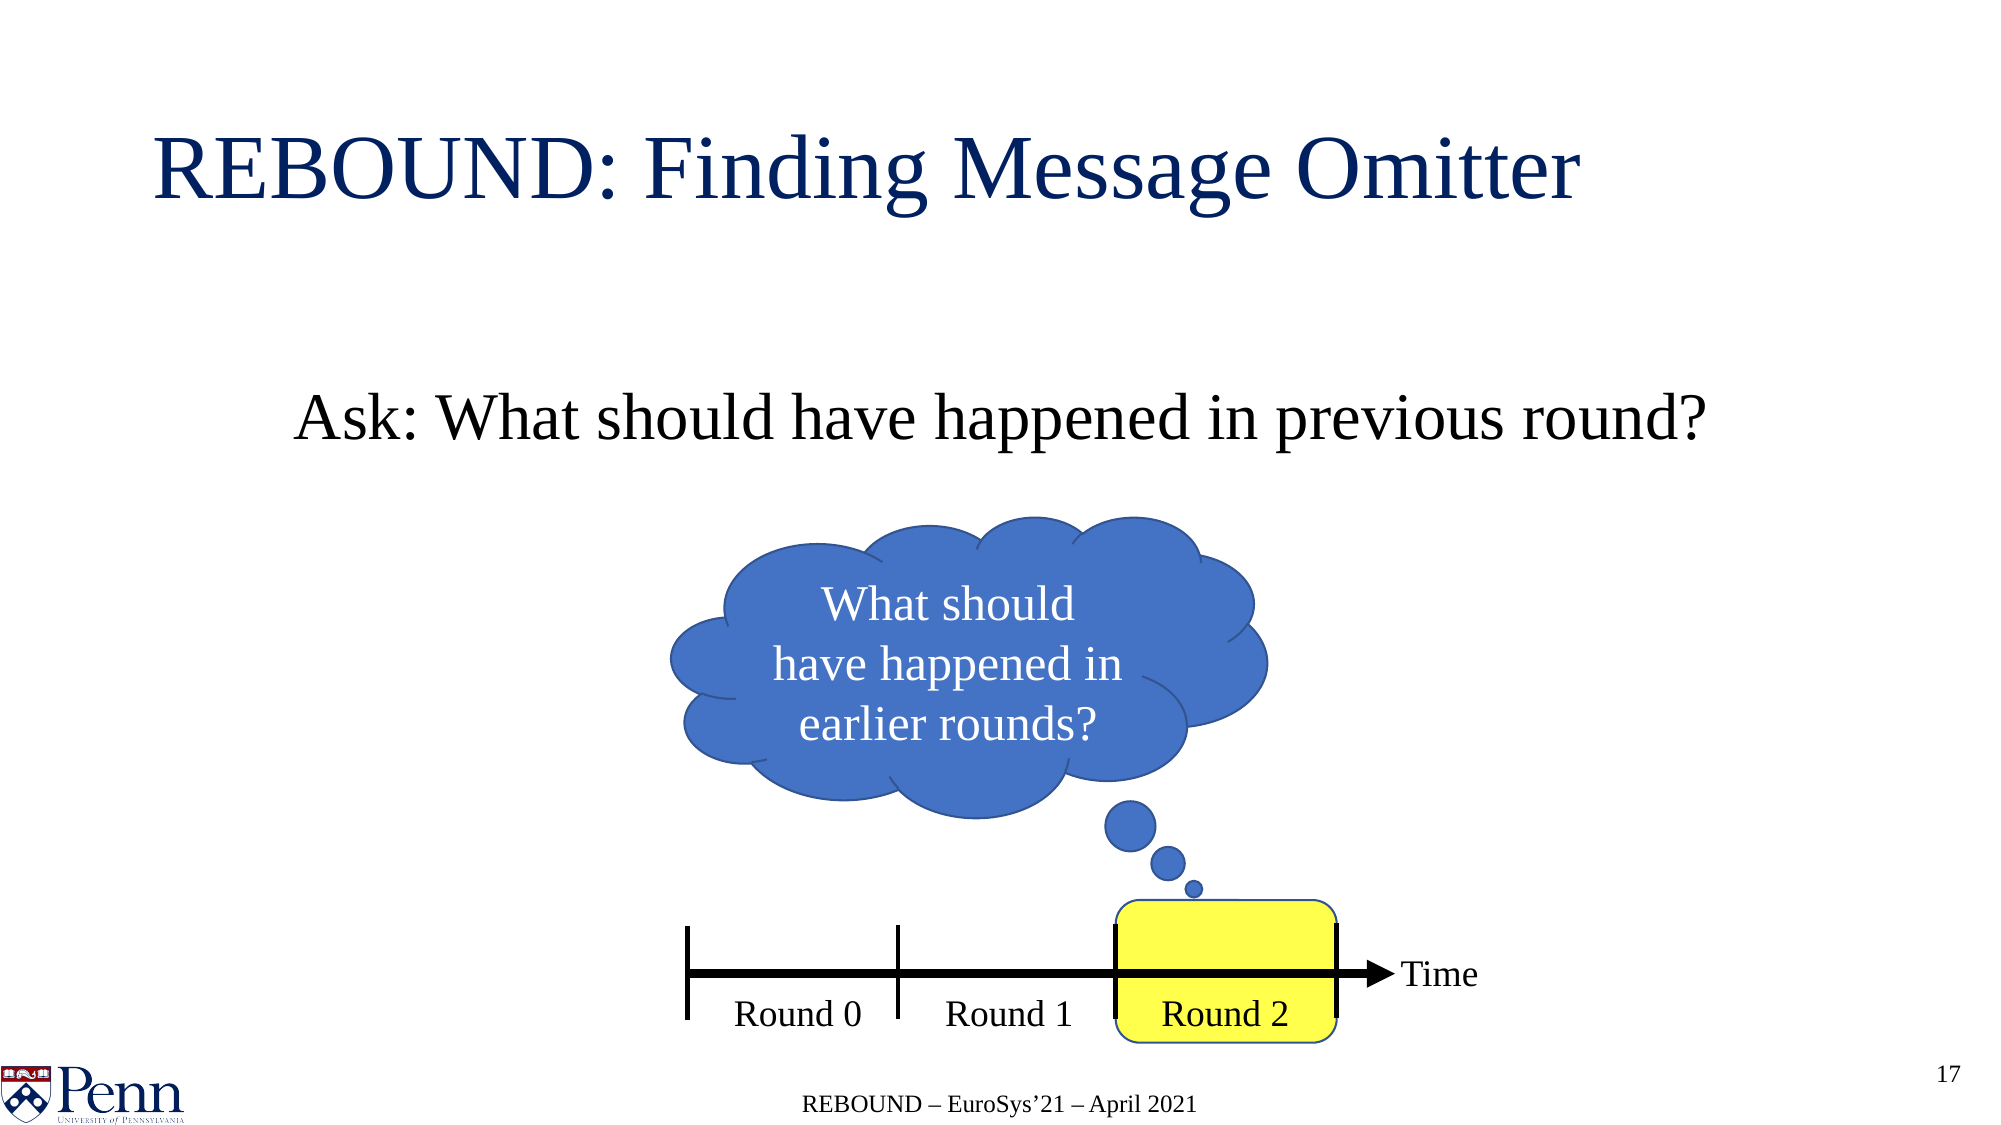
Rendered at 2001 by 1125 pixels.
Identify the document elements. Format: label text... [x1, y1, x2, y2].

text_box What should have happened in earlier rounds? [1104, 800, 1157, 853]
list Ask: What should have happened in previous round? [137, 373, 1868, 599]
footer REBOUND – EuroSys’21 – April 2021 [782, 1072, 1218, 1125]
picture [0, 1065, 184, 1125]
slide_number 17 [1526, 1042, 1977, 1103]
text_box [1118, 1032, 1334, 1044]
text_box What should have happened in earlier rounds? [669, 516, 1269, 820]
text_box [687, 922, 1494, 1032]
text_box What should have happened in earlier rounds? [1150, 845, 1186, 882]
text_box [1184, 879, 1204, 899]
text_box [1114, 898, 1338, 922]
title REBOUND: Finding Message Omitter [137, 59, 1811, 278]
